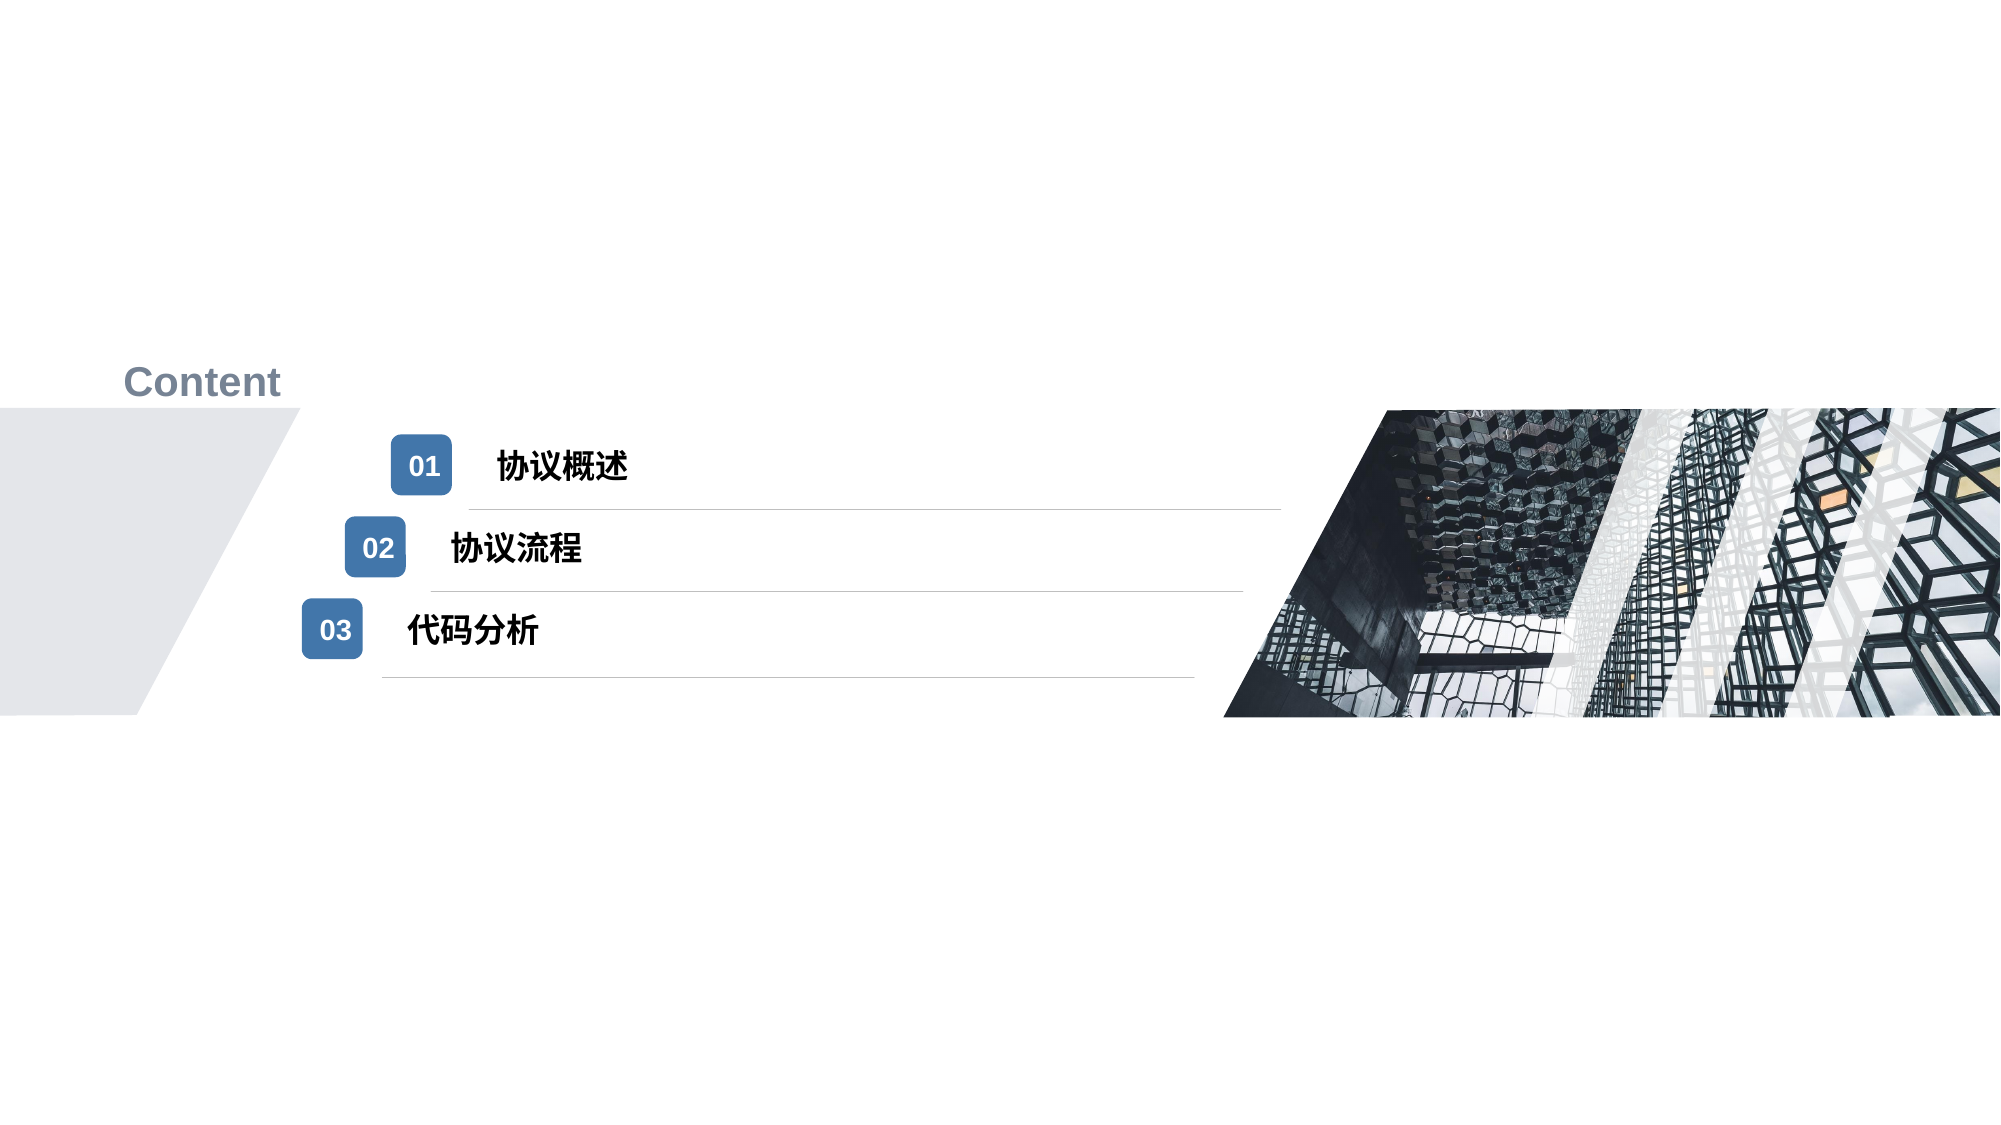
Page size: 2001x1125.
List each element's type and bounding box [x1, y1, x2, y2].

text_box [0, 329, 2000, 744]
